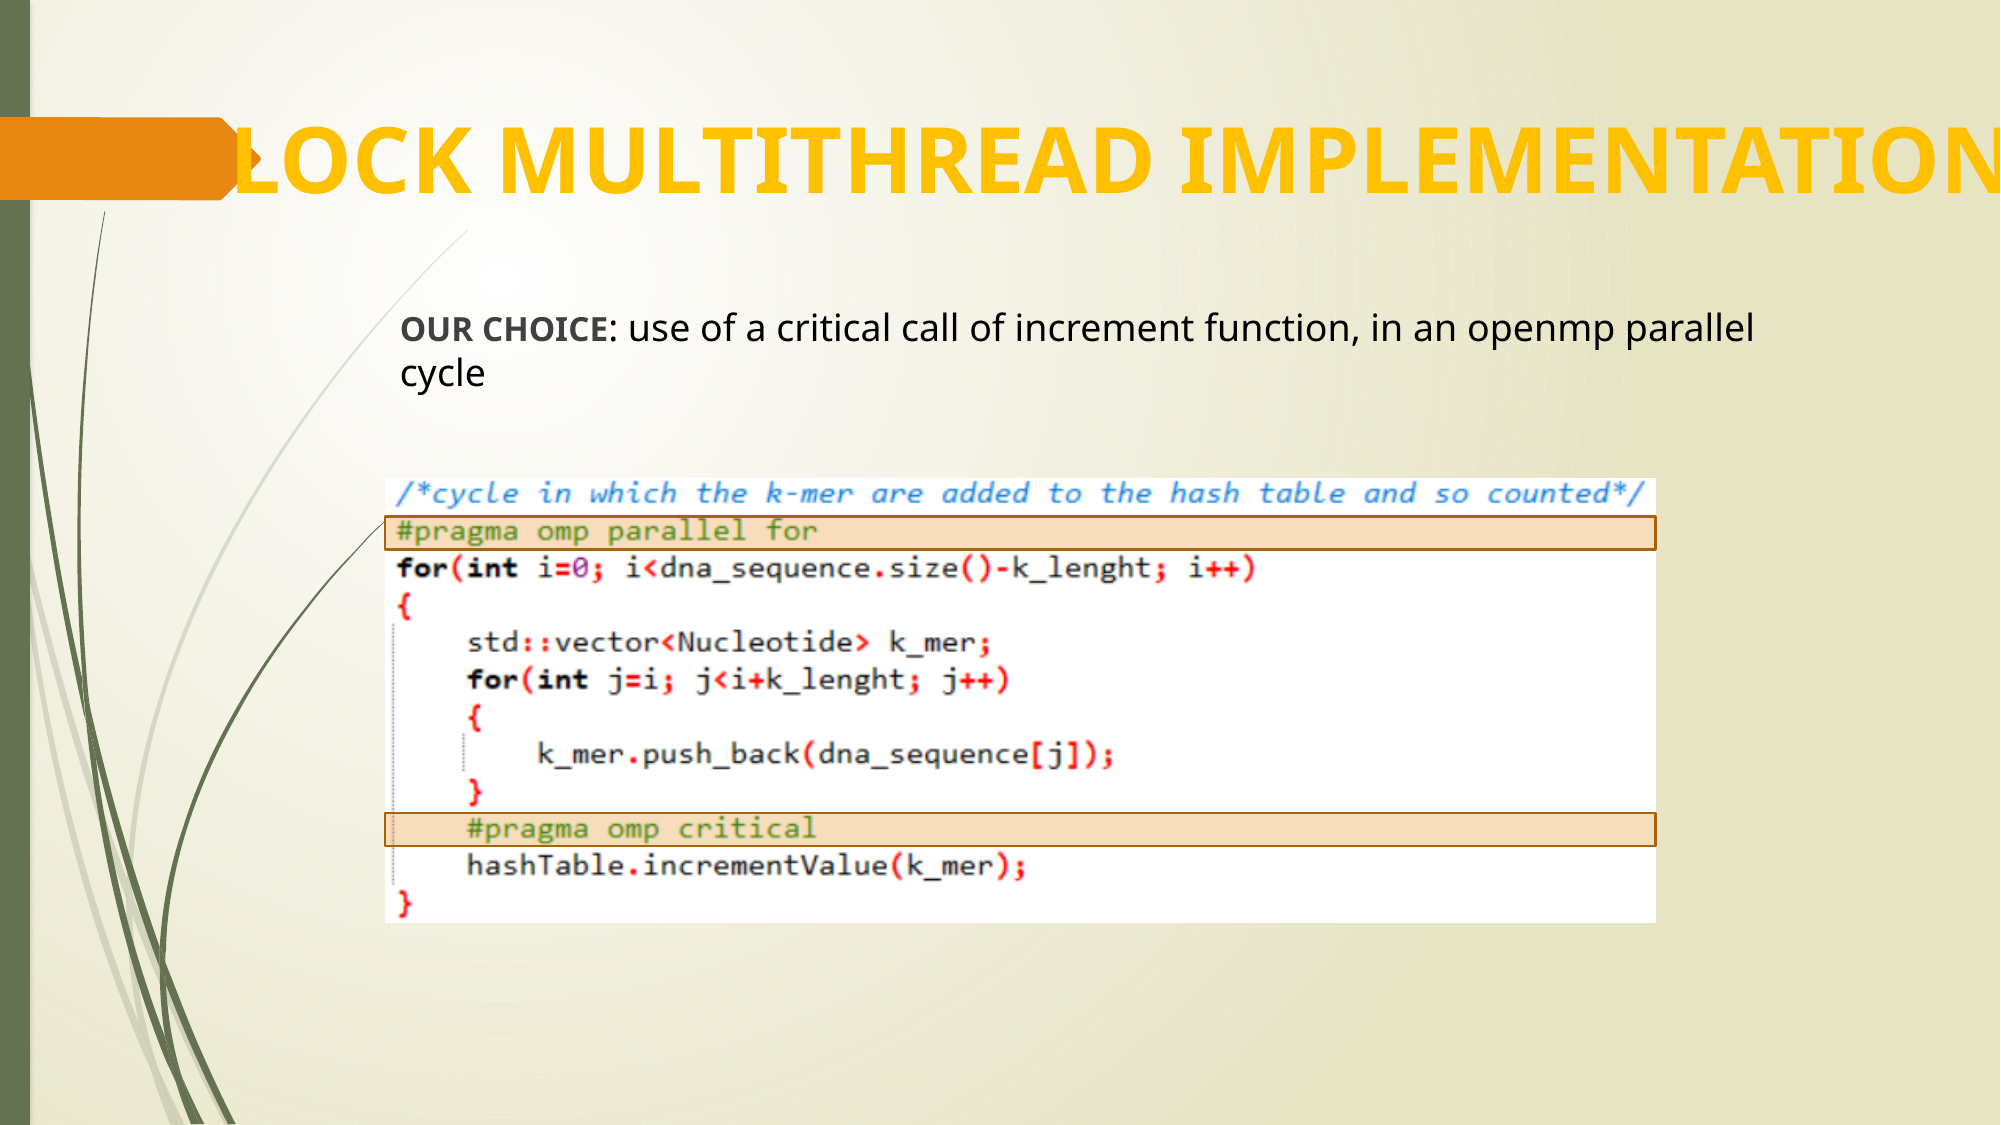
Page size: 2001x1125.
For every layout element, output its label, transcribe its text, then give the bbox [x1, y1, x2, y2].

text_box LOCK MULTITHREAD IMPLEMENTATION [214, 94, 2000, 220]
picture [384, 478, 1656, 923]
text_box OUR CHOICE: use of a critical call of increment function, in an openmp parallel cycle [385, 296, 1805, 402]
